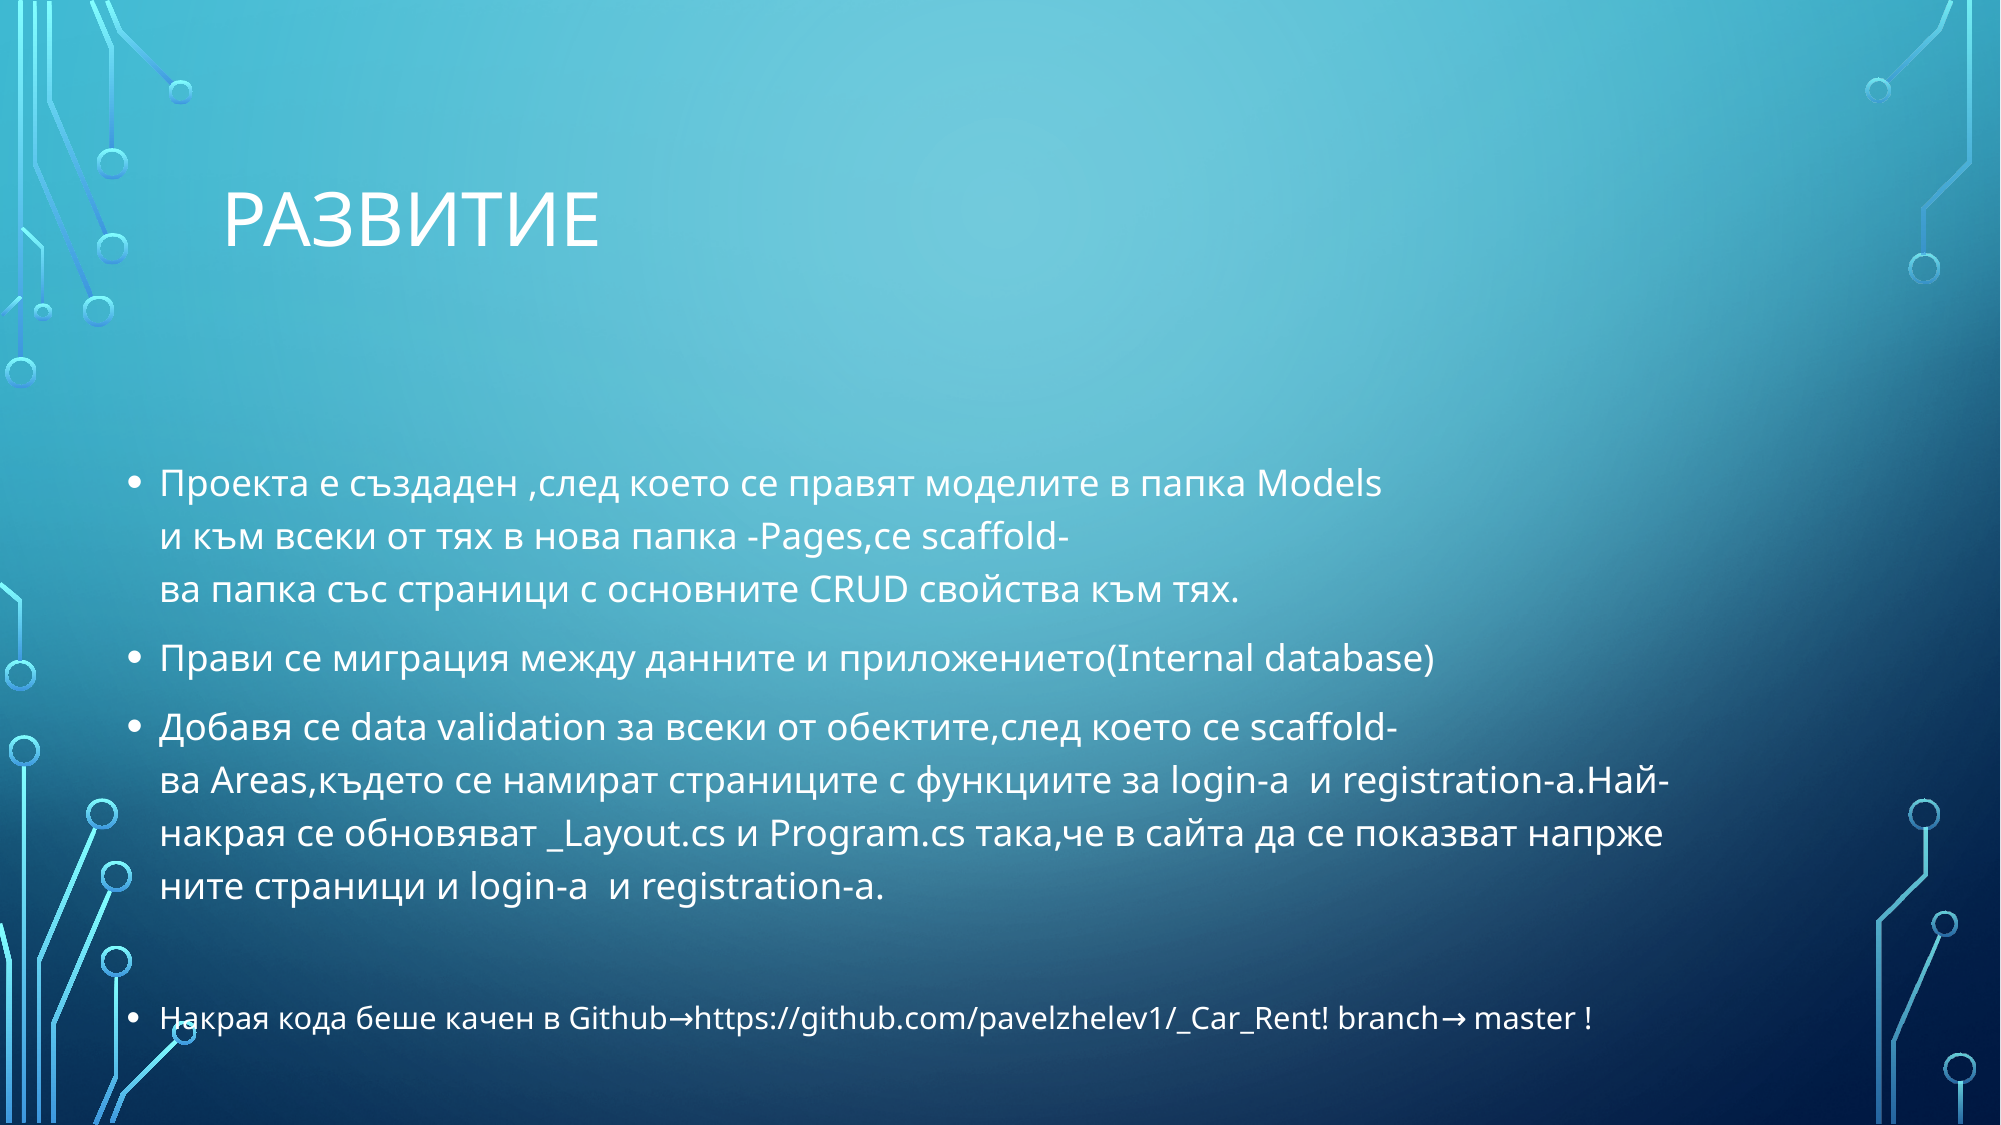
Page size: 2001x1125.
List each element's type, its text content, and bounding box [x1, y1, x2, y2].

list Проекта е създаден ,след което се правят моделите в папка Models и към всеки от тях в нова папка -Pages,се scaffold-ва папка със страници с основните CRUD свойства към тях. Прави се миграция между данните и приложението(Internal database) Добавя се data validation за всеки от обектите,след което се scaffold-ва Areas,където се намират страниците с функциите за login-а и registration-а.Най-накрая се обновяват _Layout.cs и Program.cs така,че в сайта да се показват напржените страници и login-а и registration-а. Накрая кода беше качен в Github→https://github.com/pavelzhelev1/_Car_Rent! branch→ master ! [111, 383, 1689, 1071]
title Развитие [187, 101, 1813, 344]
